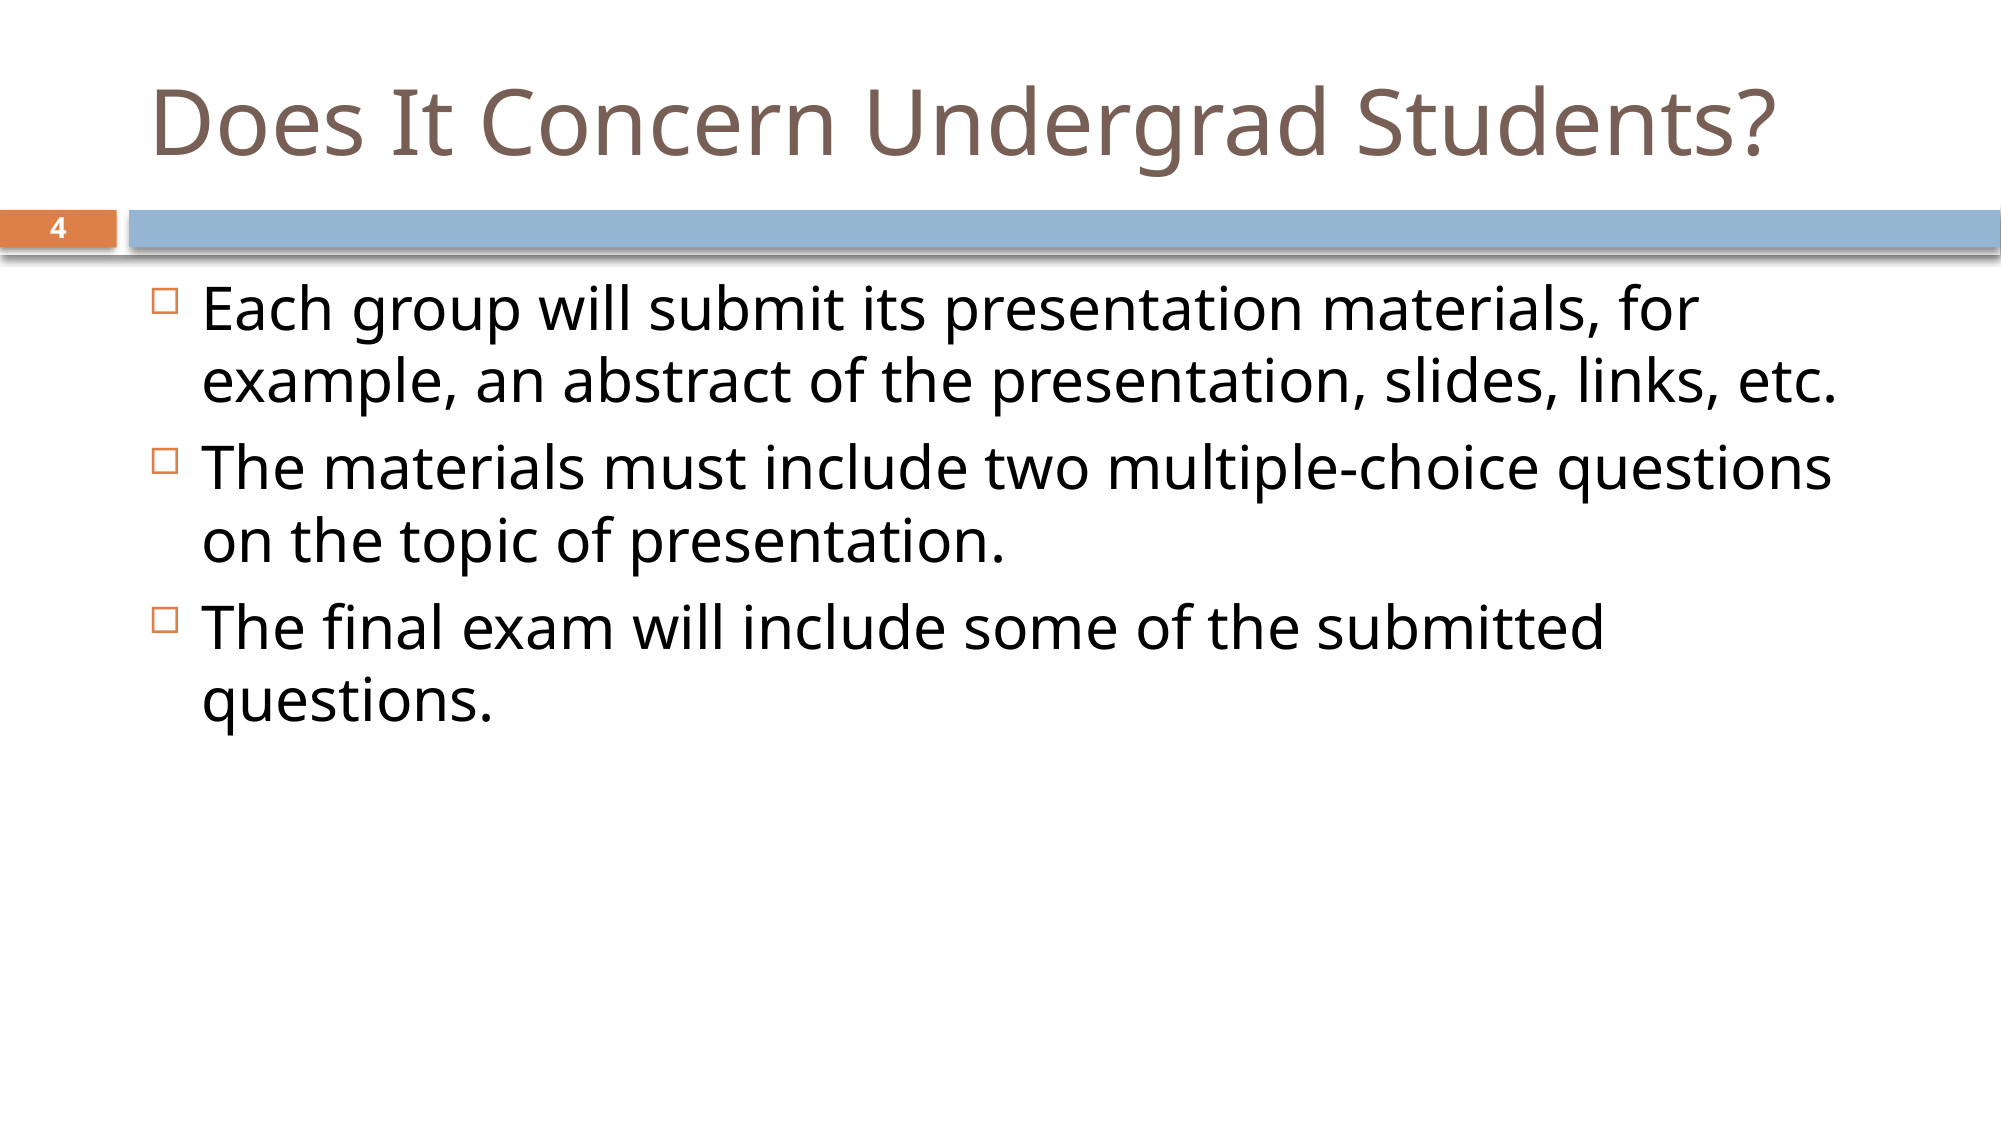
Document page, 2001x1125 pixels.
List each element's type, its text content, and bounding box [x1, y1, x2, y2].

slide_number 4 [0, 208, 117, 249]
list Each group will submit its presentation materials, for example, an abstract of the presentation, slides, links, etc. The materials must include two multiple-choice questions on the topic of presentation. The final exam will include some of the submitted questions. [133, 262, 1918, 1000]
title Does It Concern Undergrad Students? [133, 37, 1918, 200]
